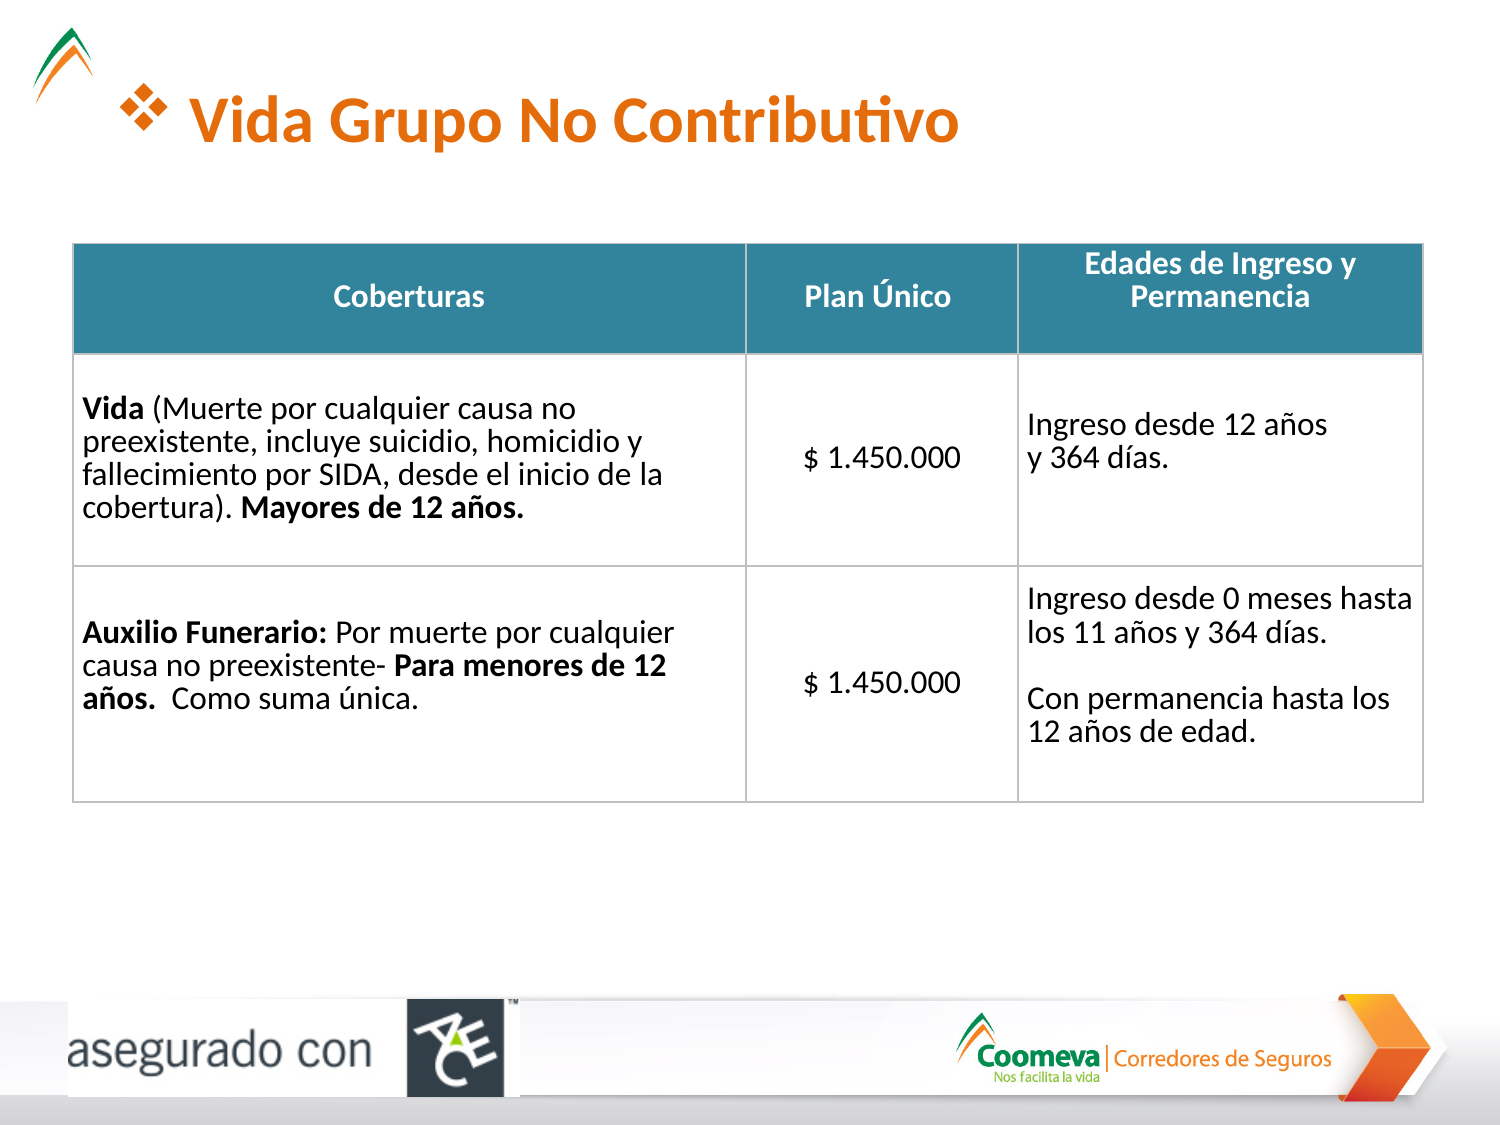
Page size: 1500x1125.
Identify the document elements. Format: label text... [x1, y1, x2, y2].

table_cell Ingreso desde 12 años y 364 días. [1019, 355, 1422, 565]
table_header Plan Único [747, 244, 1017, 353]
picture [0, 0, 1500, 1125]
table_cell Ingreso desde 0 meses hasta los 11 años y 364 días. Con permanencia hasta los 12 años de edad. [1019, 567, 1422, 801]
table_cell Vida (Muerte por cualquier causa no preexistente, incluye suicidio, homicidio y fallecimiento por SIDA, desde el inicio de la cobertura). Mayores de 12 años. [74, 355, 745, 565]
table_header Coberturas [74, 244, 745, 353]
table_header Edades de Ingreso y Permanencia [1019, 244, 1422, 353]
table_cell Auxilio Funerario: Por muerte por cualquier causa no preexistente- Para menores de 12 años. Como suma única. [74, 567, 745, 801]
text_box Vida Grupo No Contributivo [100, 68, 1365, 163]
table_cell $ 1.450.000 [747, 567, 1017, 801]
table_cell $ 1.450.000 [747, 355, 1017, 565]
